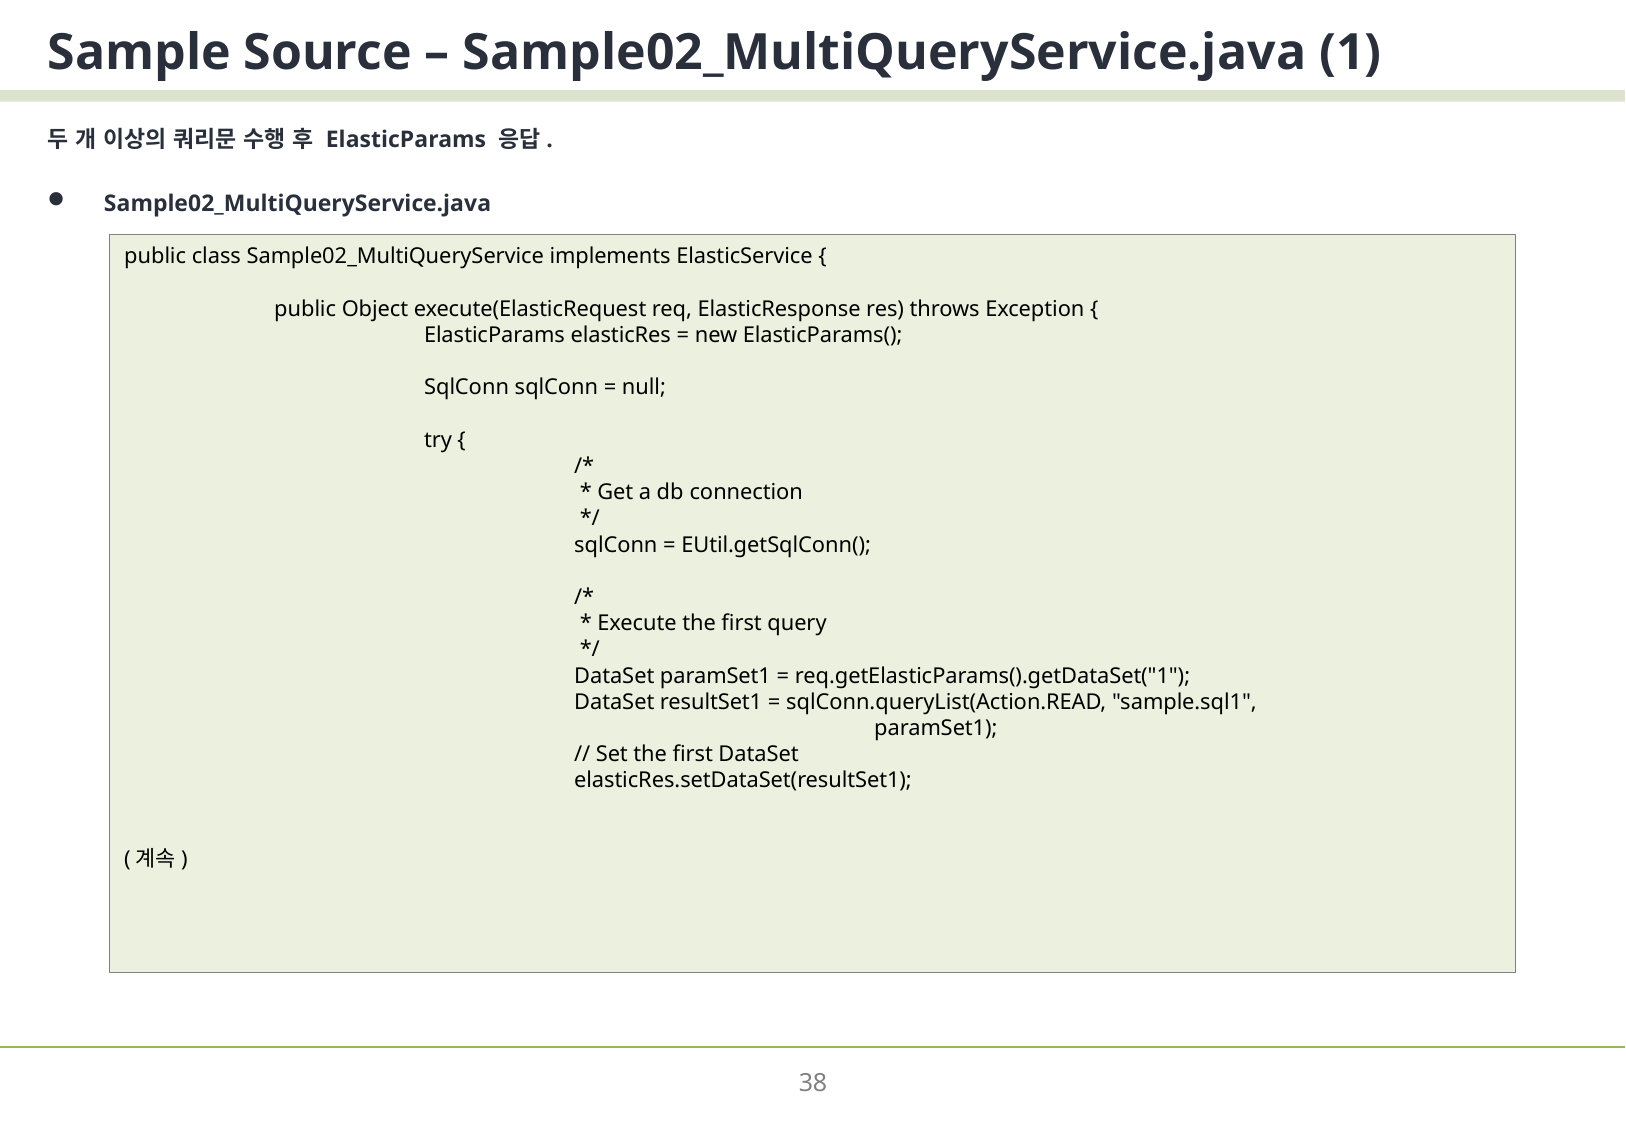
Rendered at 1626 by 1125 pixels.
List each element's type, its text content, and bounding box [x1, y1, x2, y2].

title Sample Source – Sample02_MultiQueryService.java (1) [32, 11, 1625, 90]
text_box public class Sample02_MultiQueryService implements ElasticService { public Object execute(ElasticRequest req, ElasticResponse res) throws Exception { ElasticParams elasticRes = new ElasticParams(); SqlConn sqlConn = null; try { /* * Get a db connection */ sqlConn = EUtil.getSqlConn(); /* * Execute the first query */ DataSet paramSet1 = req.getElasticParams().getDataSet("1"); DataSet resultSet1 = sqlConn.queryList(Action.READ, "sample.sql1", paramSet1); // Set the first DataSet elasticRes.setDataSet(resultSet1); (계속) [107, 232, 1518, 975]
list 두 개 이상의 쿼리문 수행 후 ElasticParams 응답. Sample02_MultiQueryService.java [32, 117, 1625, 329]
slide_number 38 [623, 1058, 1003, 1103]
